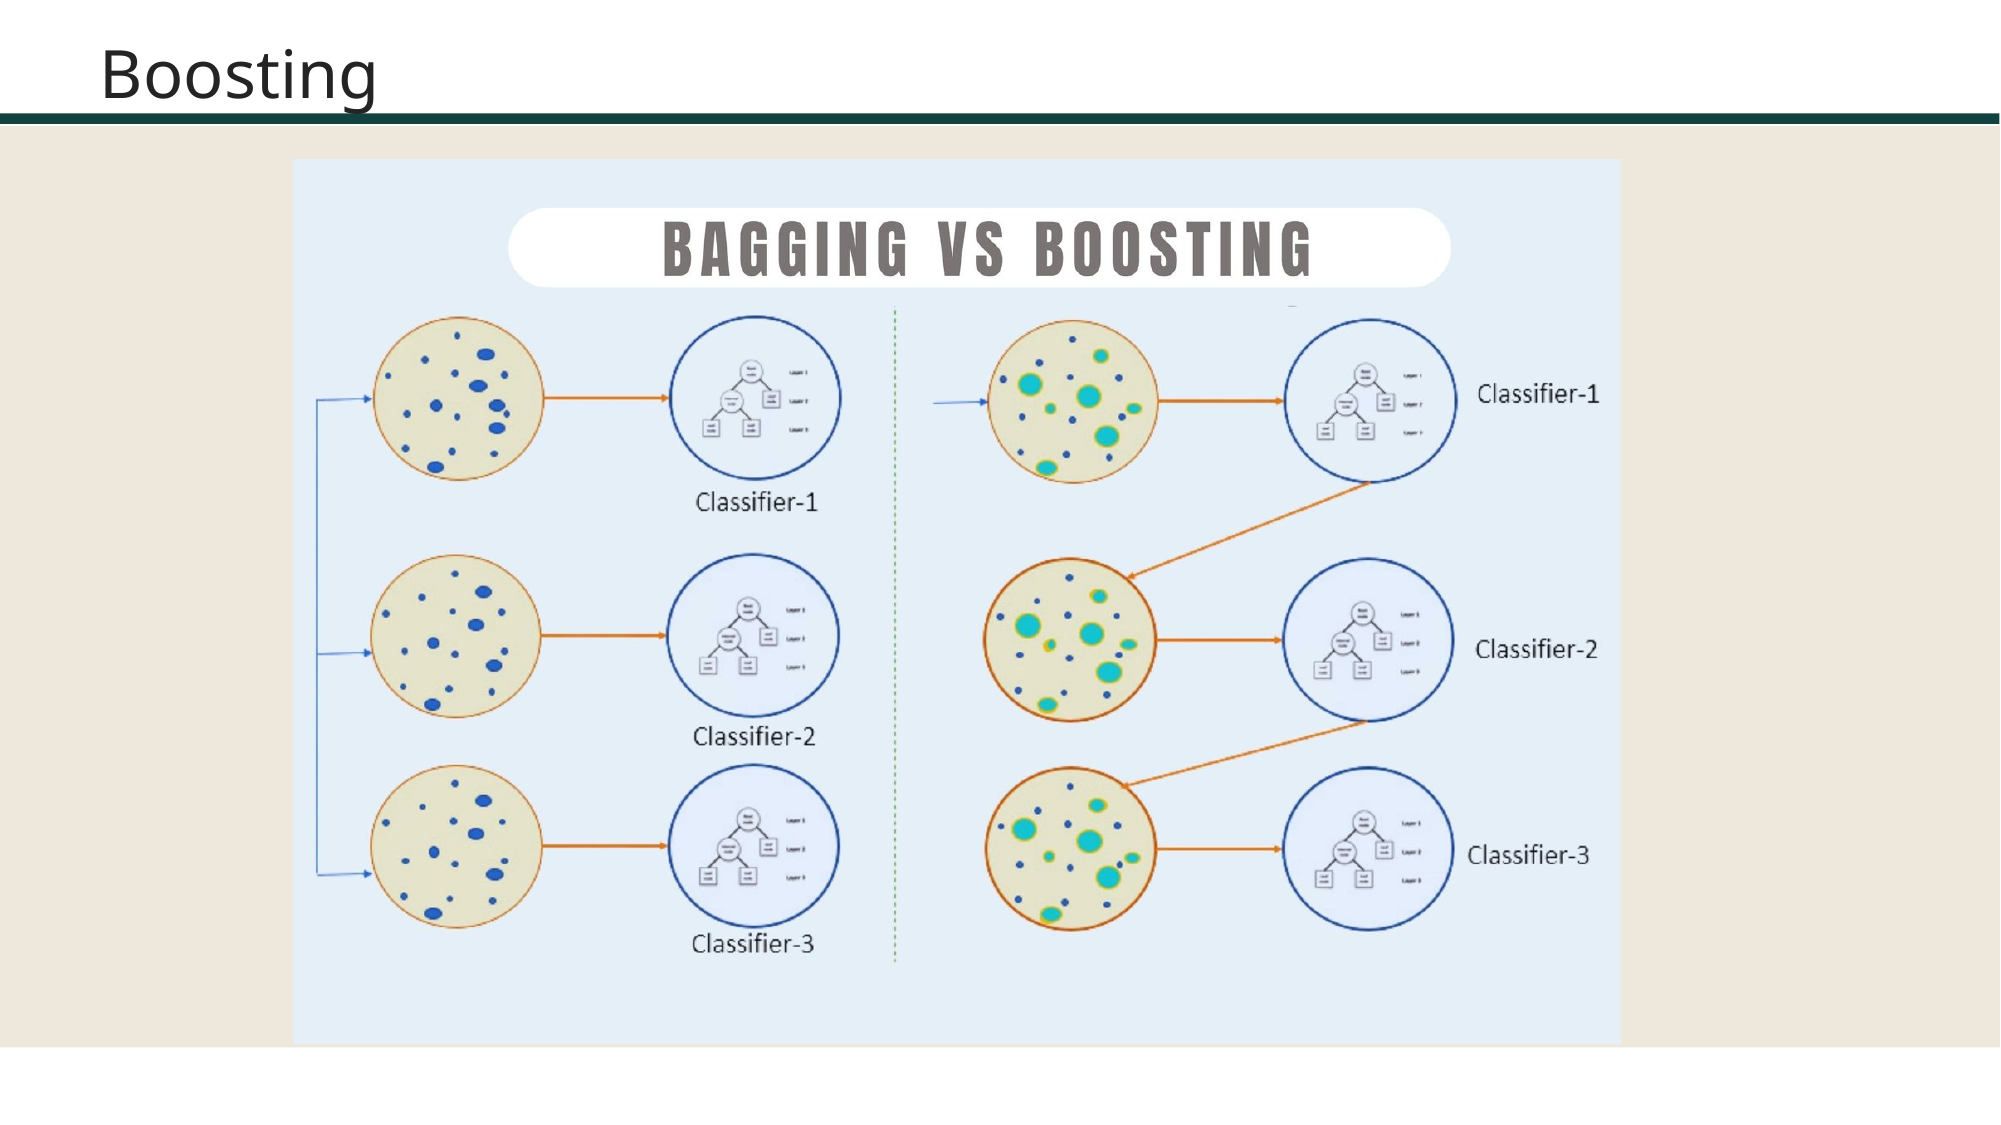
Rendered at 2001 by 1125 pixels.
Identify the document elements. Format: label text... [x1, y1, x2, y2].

title Boosting [99, 31, 1483, 113]
picture [293, 158, 1621, 1044]
